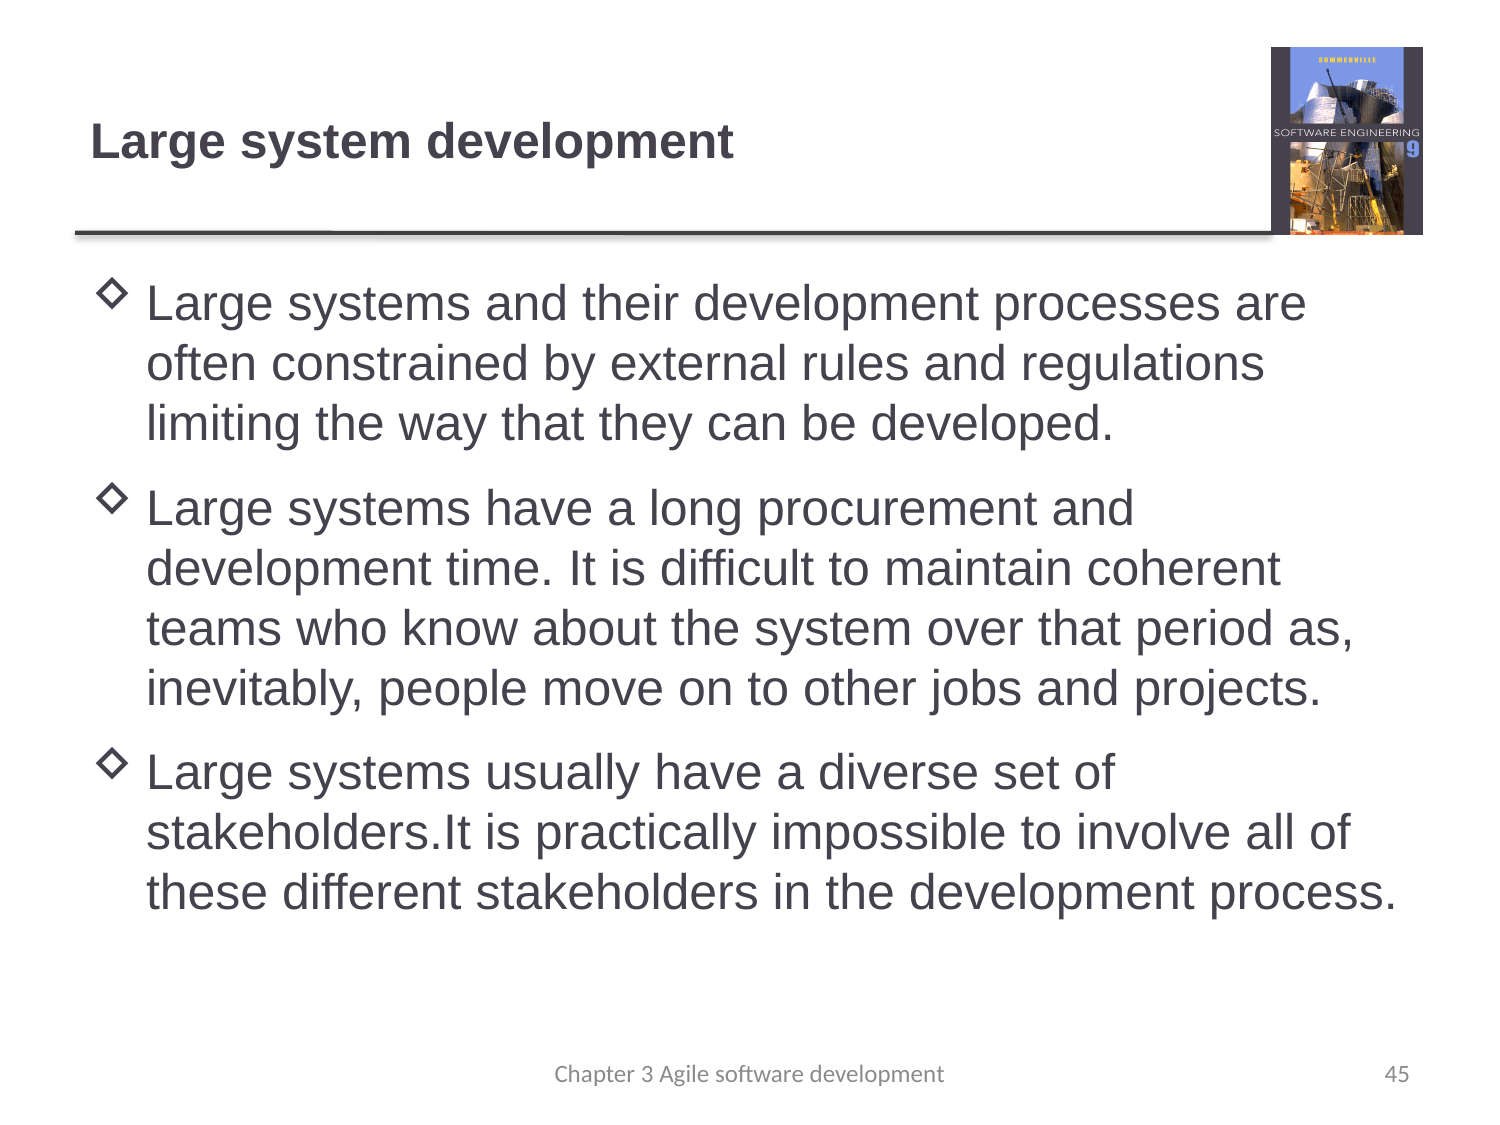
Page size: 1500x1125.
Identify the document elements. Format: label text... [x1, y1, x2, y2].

footer Chapter 3 Agile software development [512, 1042, 988, 1103]
picture [1272, 47, 1423, 235]
title Large system development [74, 44, 1272, 233]
slide_number 45 [1074, 1042, 1425, 1103]
list Large systems and their development processes are often constrained by external rules and regulations limiting the way that they can be developed. Large systems have a long procurement and development time. It is difficult to maintain coherent teams who know about the system over that period as, inevitably, people move on to other jobs and projects. Large systems usually have a diverse set of stakeholders.It is practically impossible to involve all of these different stakeholders in the development process. [75, 262, 1425, 1005]
